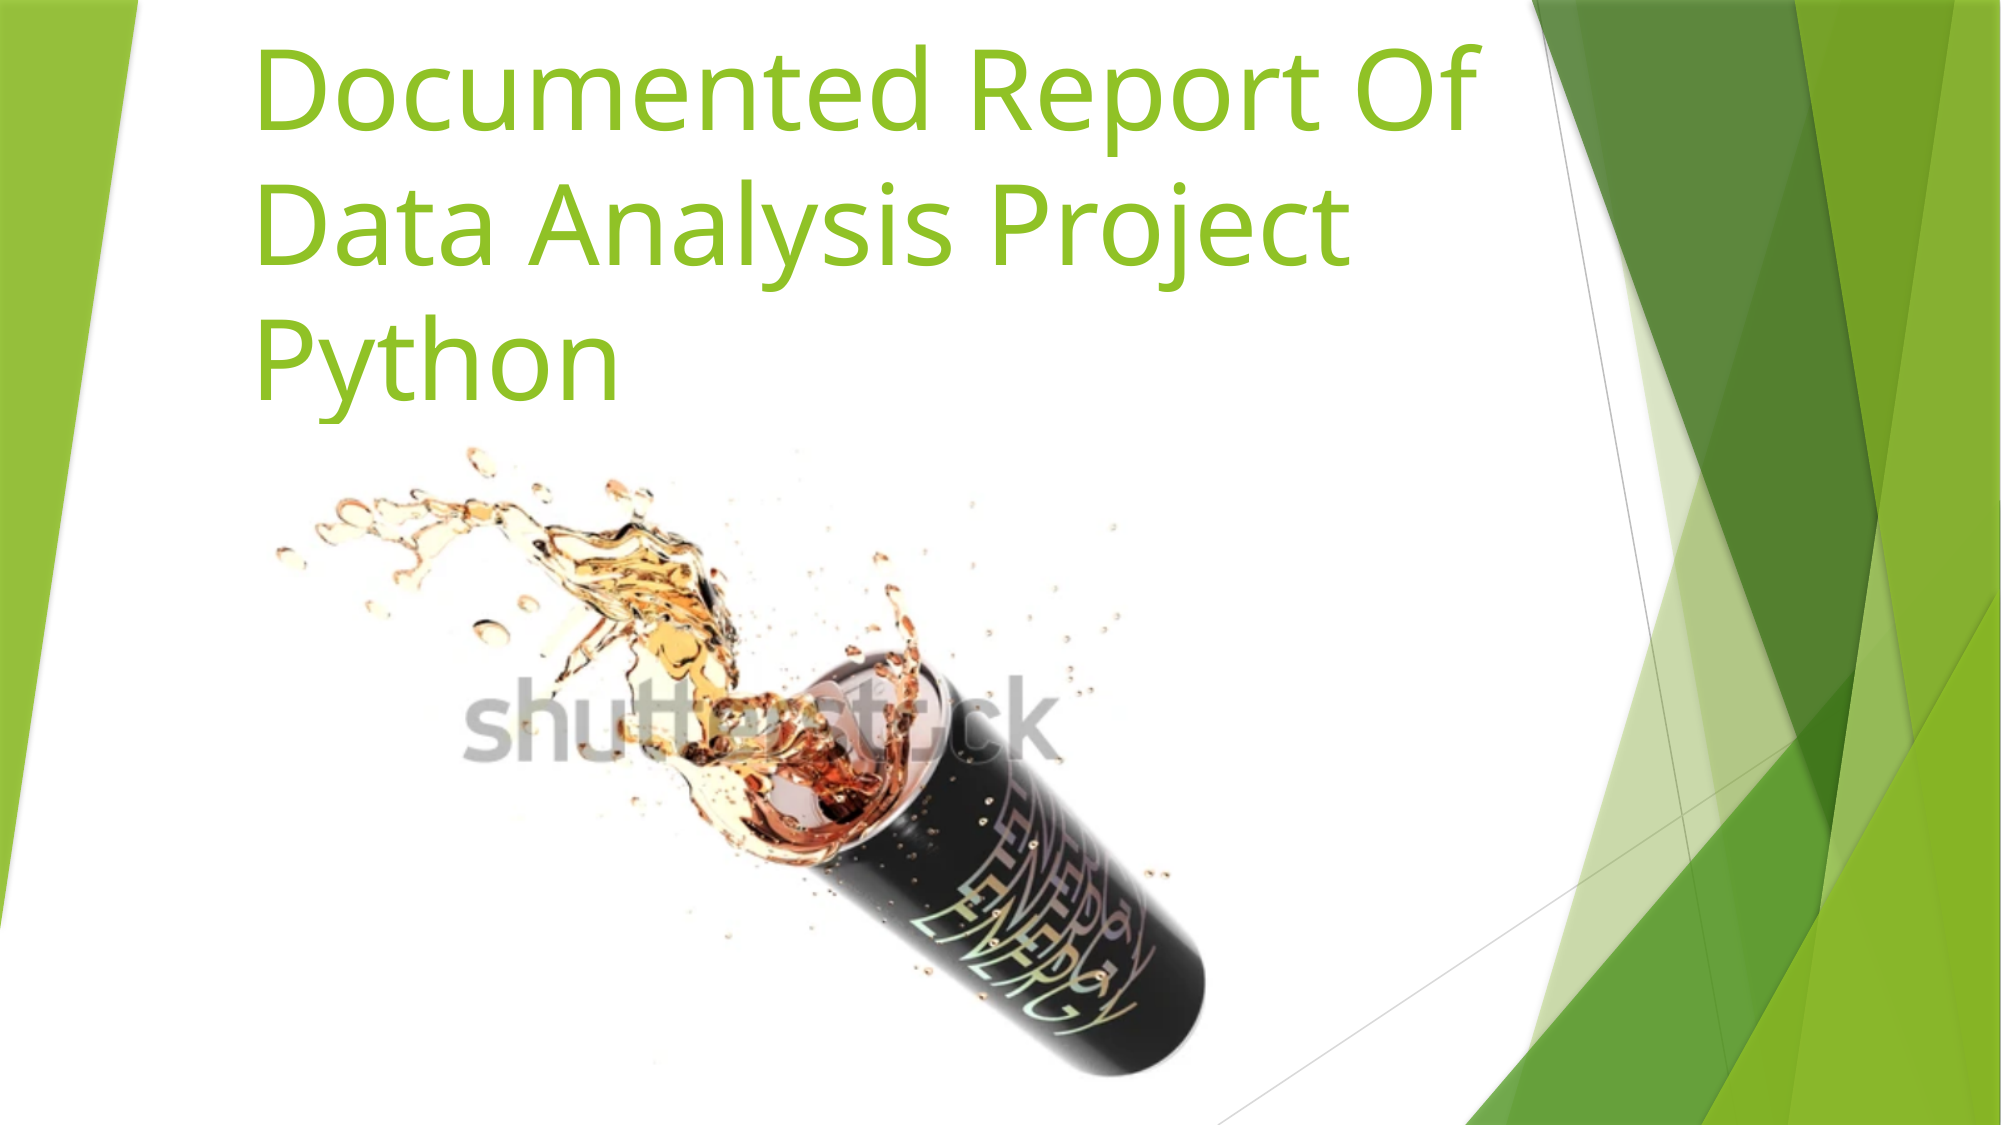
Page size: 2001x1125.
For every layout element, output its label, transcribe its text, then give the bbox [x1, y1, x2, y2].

picture [235, 423, 1267, 1085]
title Documented Report Of Data Analysis Project Python [235, 35, 1510, 431]
